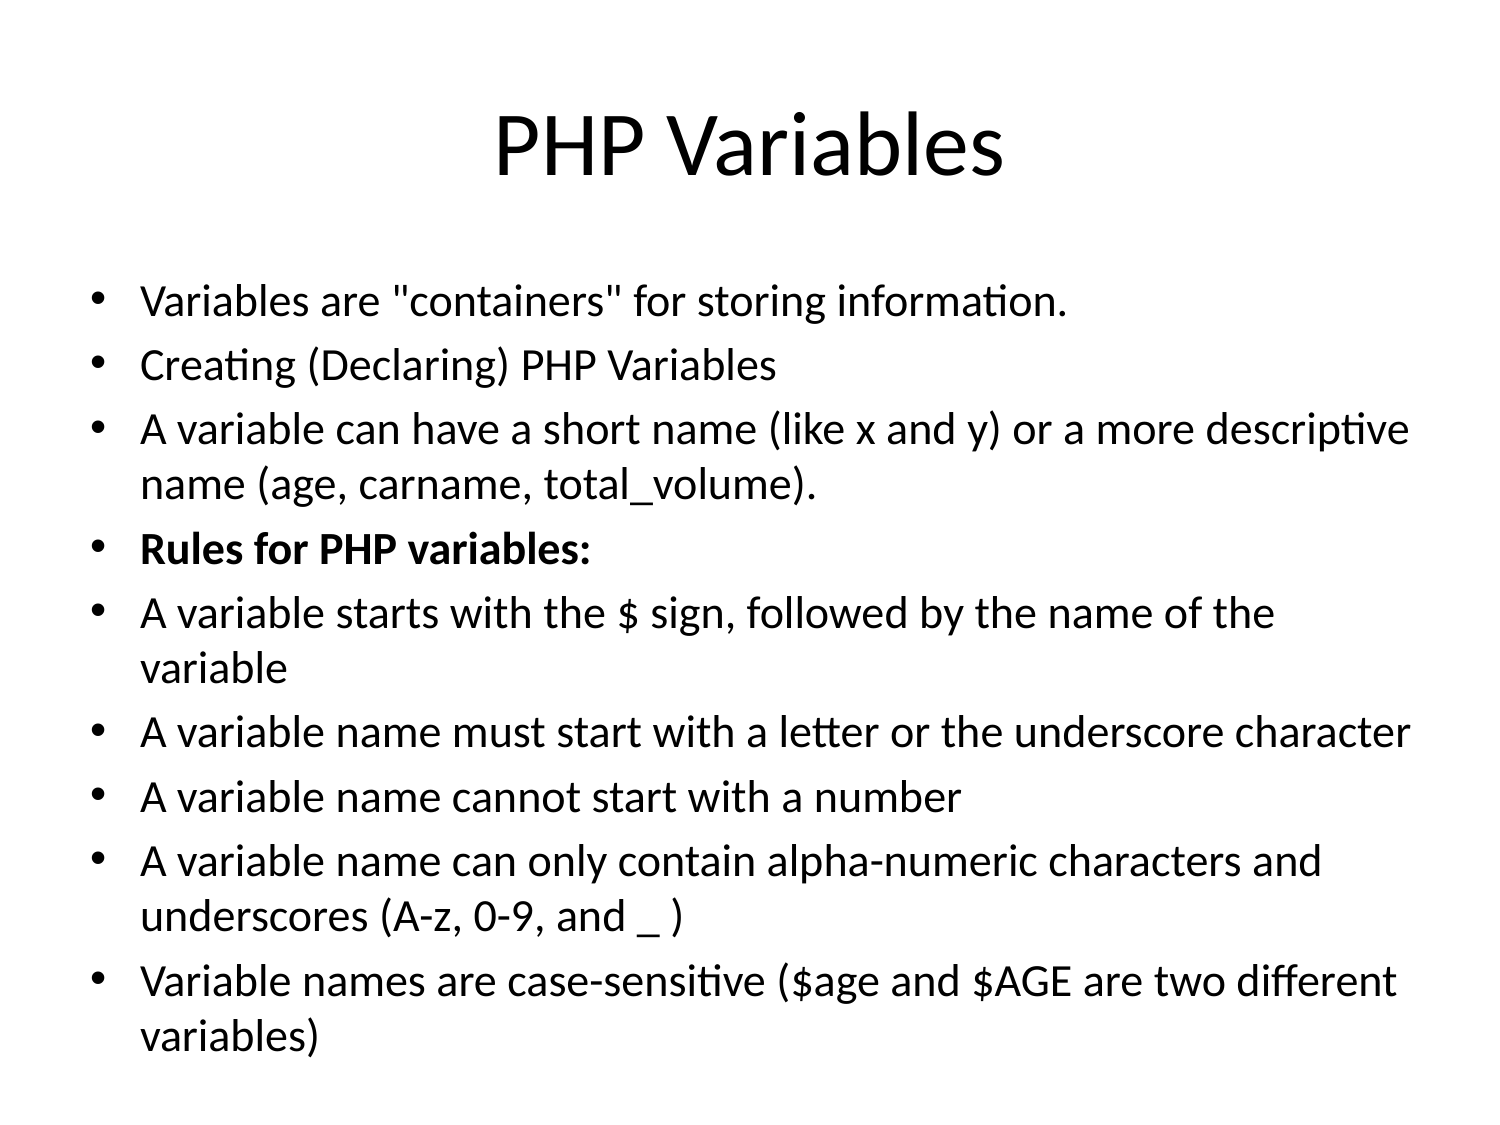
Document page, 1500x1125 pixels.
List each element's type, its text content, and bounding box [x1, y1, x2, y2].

list Variables are "containers" for storing information. Creating (Declaring) PHP Variables A variable can have a short name (like x and y) or a more descriptive name (age, carname, total_volume). Rules for PHP variables: A variable starts with the $ sign, followed by the name of the variable A variable name must start with a letter or the underscore character A variable name cannot start with a number A variable name can only contain alpha-numeric characters and underscores (A-z, 0-9, and _ ) Variable names are case-sensitive ($age and $AGE are two different variables) [75, 262, 1450, 1088]
title PHP Variables [75, 45, 1425, 233]
